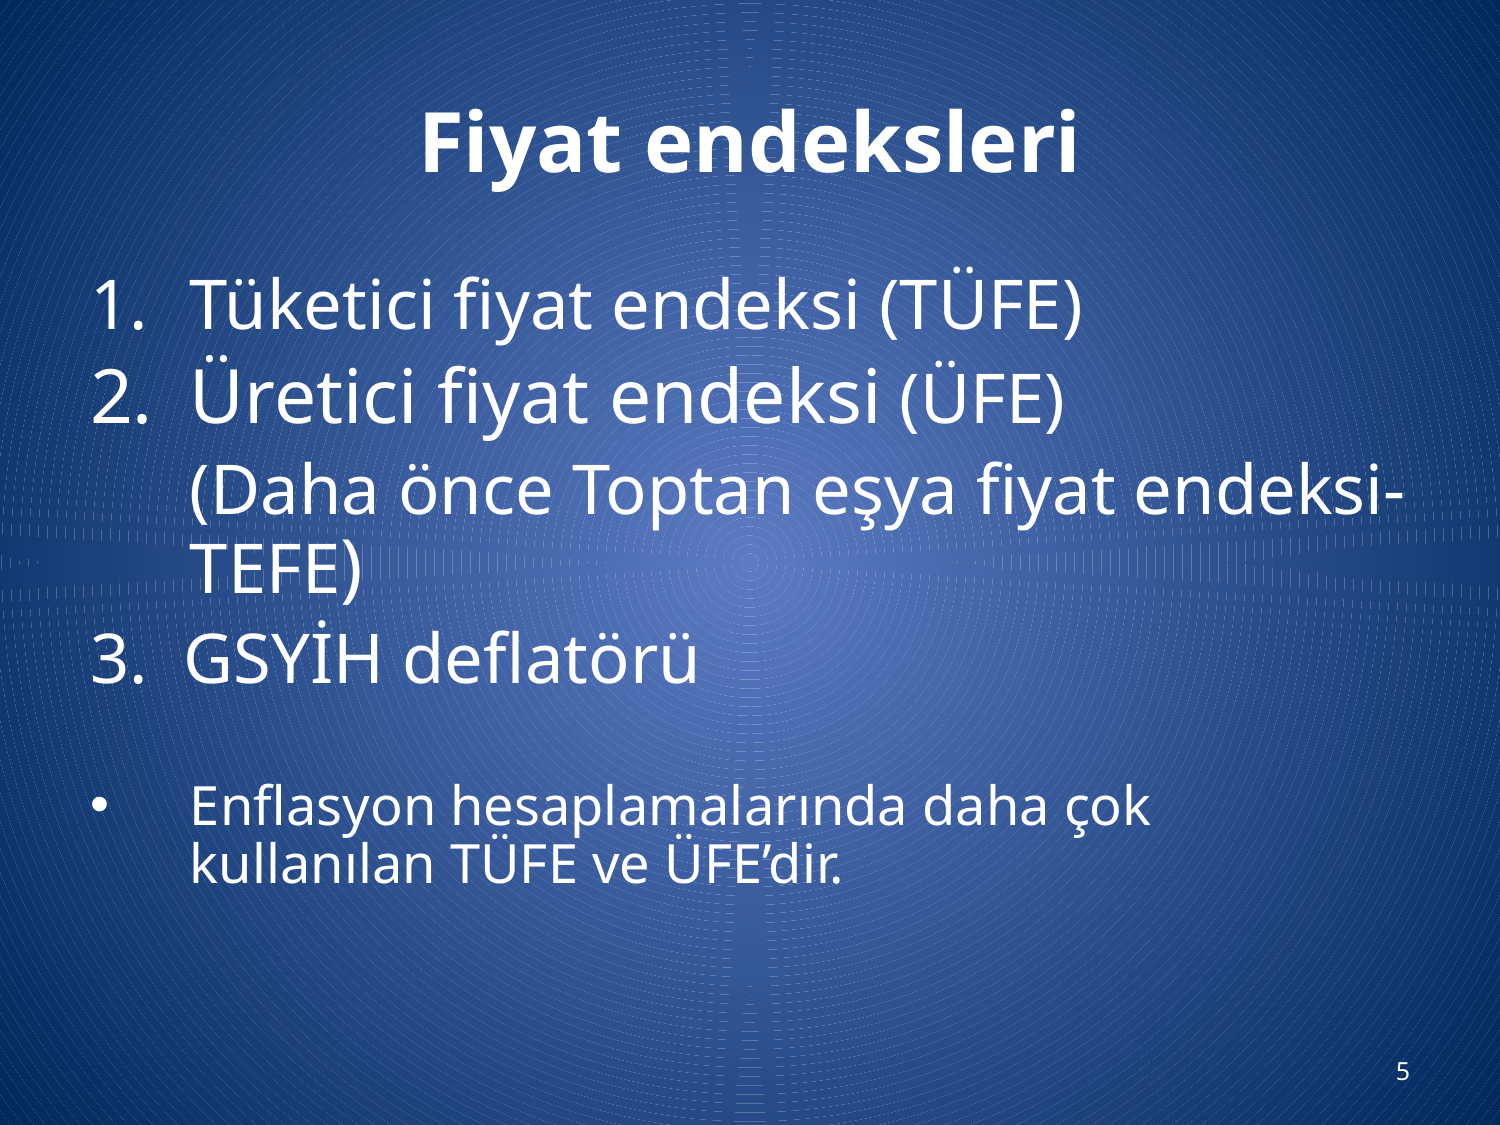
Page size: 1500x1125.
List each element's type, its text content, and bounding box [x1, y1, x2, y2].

slide_number 5 [1074, 1042, 1425, 1103]
title Fiyat endeksleri [74, 44, 1426, 233]
list Tüketici fiyat endeksi (TÜFE) Üretici fiyat endeksi (ÜFE) (Daha önce Toptan eşya fiyat endeksi-TEFE) 3. GSYİH deflatörü Enflasyon hesaplamalarında daha çok kullanılan TÜFE ve ÜFE’dir. [74, 262, 1426, 1006]
